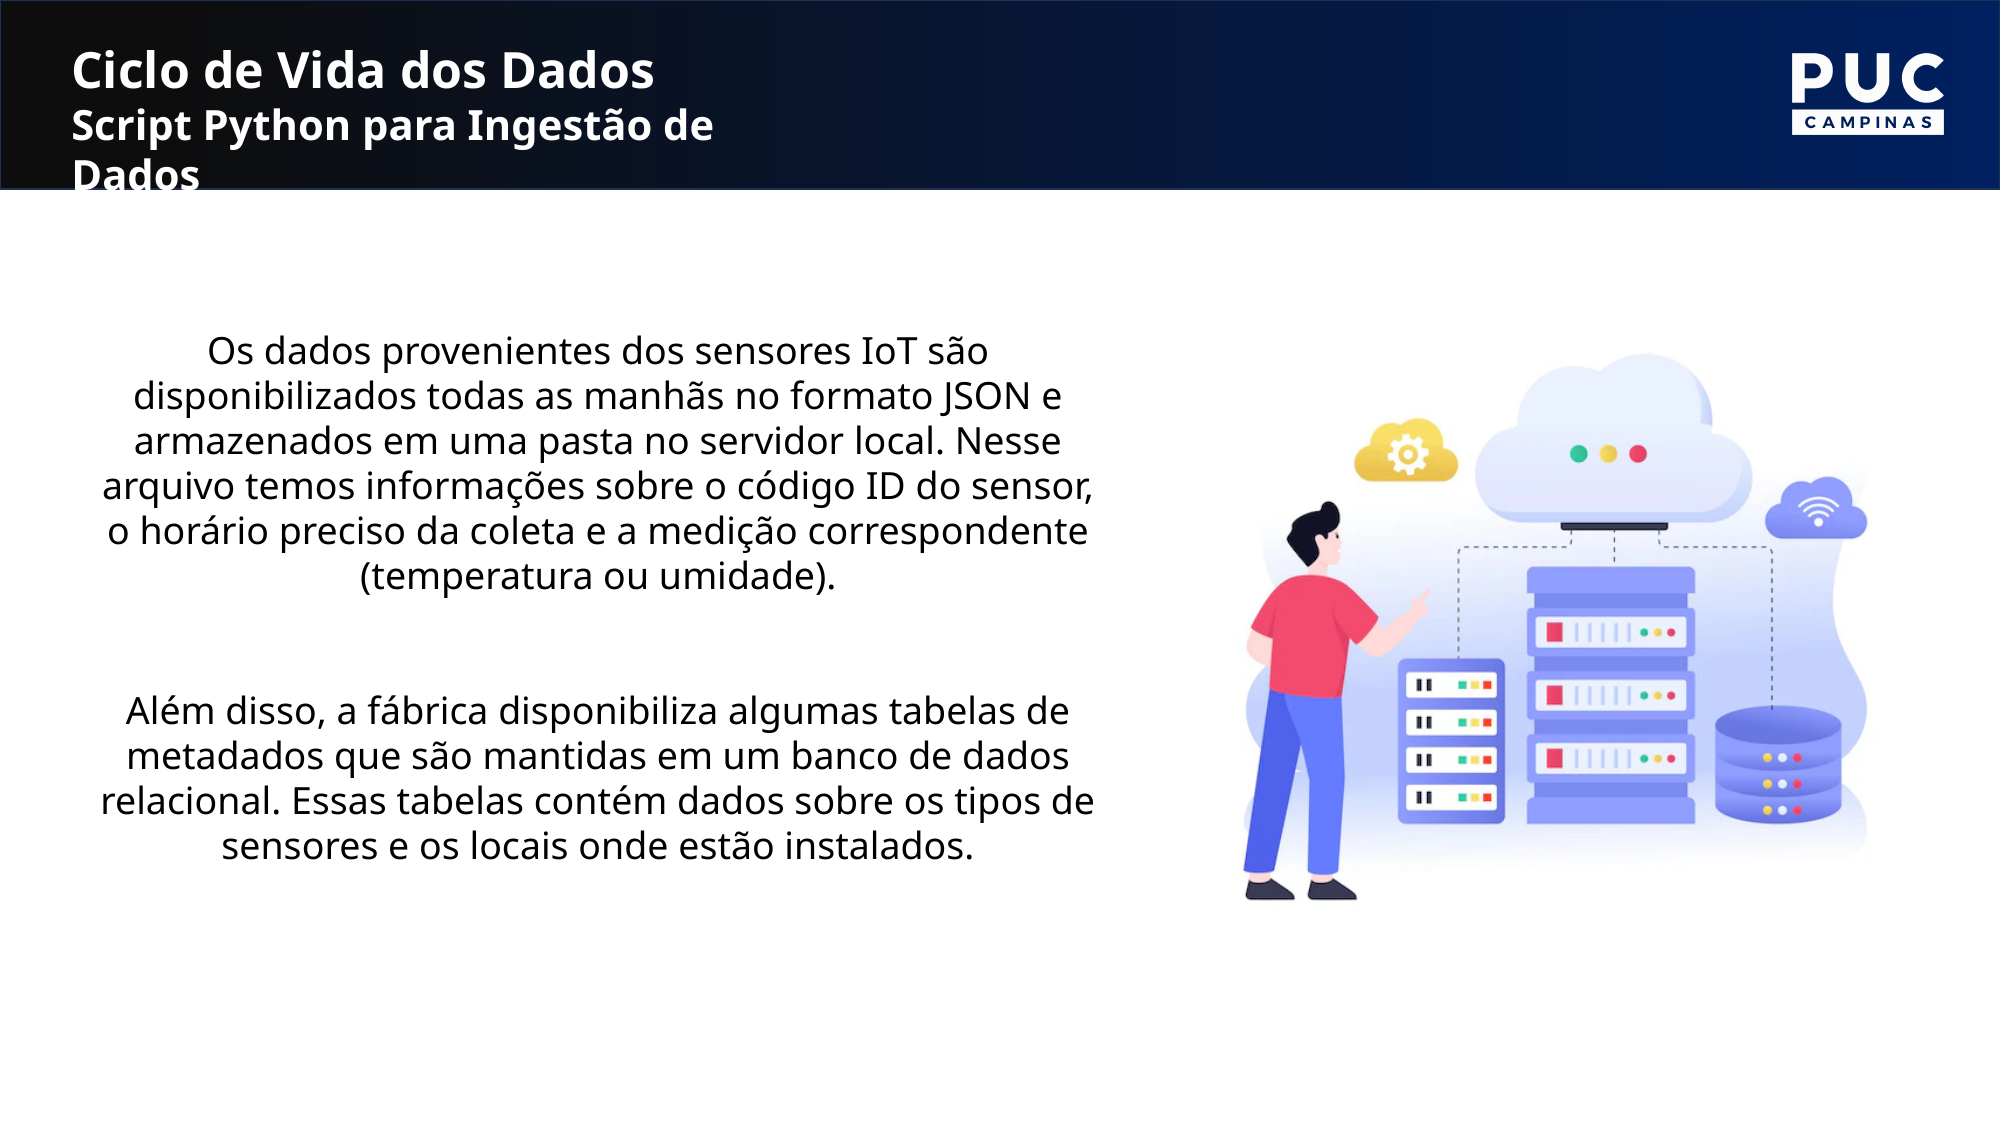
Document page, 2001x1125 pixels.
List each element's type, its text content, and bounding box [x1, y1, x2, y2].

text_box [0, 0, 2000, 190]
picture [1190, 261, 1921, 993]
picture [1792, 53, 1944, 135]
text_box Os dados provenientes dos sensores IoT são disponibilizados todas as manhãs no formato JSON e armazenados em uma pasta no servidor local. Nesse arquivo temos informações sobre o código ID do sensor, o horário preciso da coleta e a medição correspondente (temperatura ou umidade). Além disso, a fábrica disponibiliza algumas tabelas de metadados que são mantidas em um banco de dados relacional. Essas tabelas contém dados sobre os tipos de sensores e os locais onde estão instalados. [79, 319, 1118, 965]
text_box Ciclo de Vida dos Dados Script Python para Ingestão de Dados [56, 31, 844, 206]
